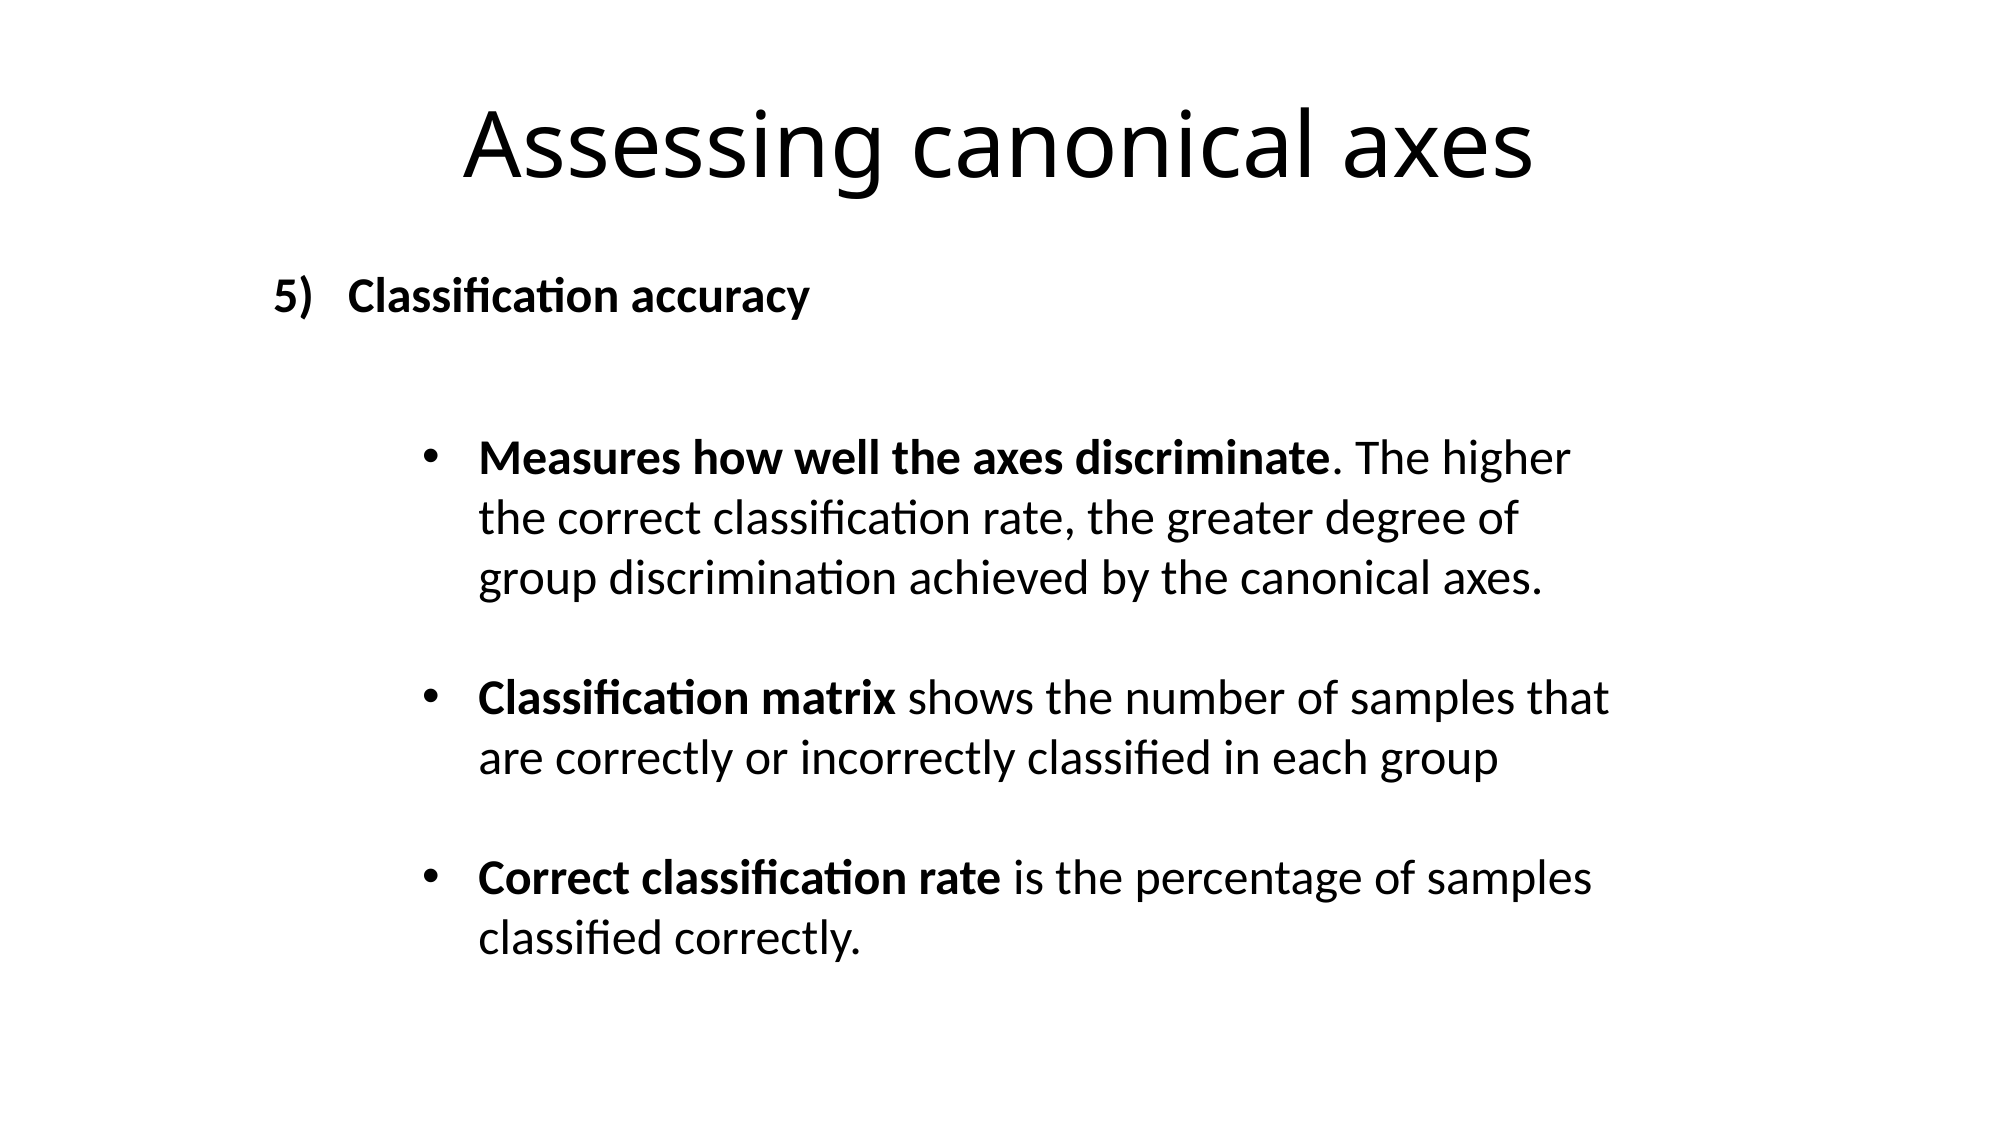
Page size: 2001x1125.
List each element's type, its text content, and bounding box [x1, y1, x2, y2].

text_box Measures how well the axes discriminate. The higher the correct classification rate, the greater degree of group discrimination achieved by the canonical axes. Classification matrix shows the number of samples that are correctly or incorrectly classified in each group Correct classification rate is the percentage of samples classified correctly. [407, 417, 1637, 973]
text_box Classification accuracy [258, 255, 826, 331]
title Assessing canonical axes [137, 39, 1863, 257]
